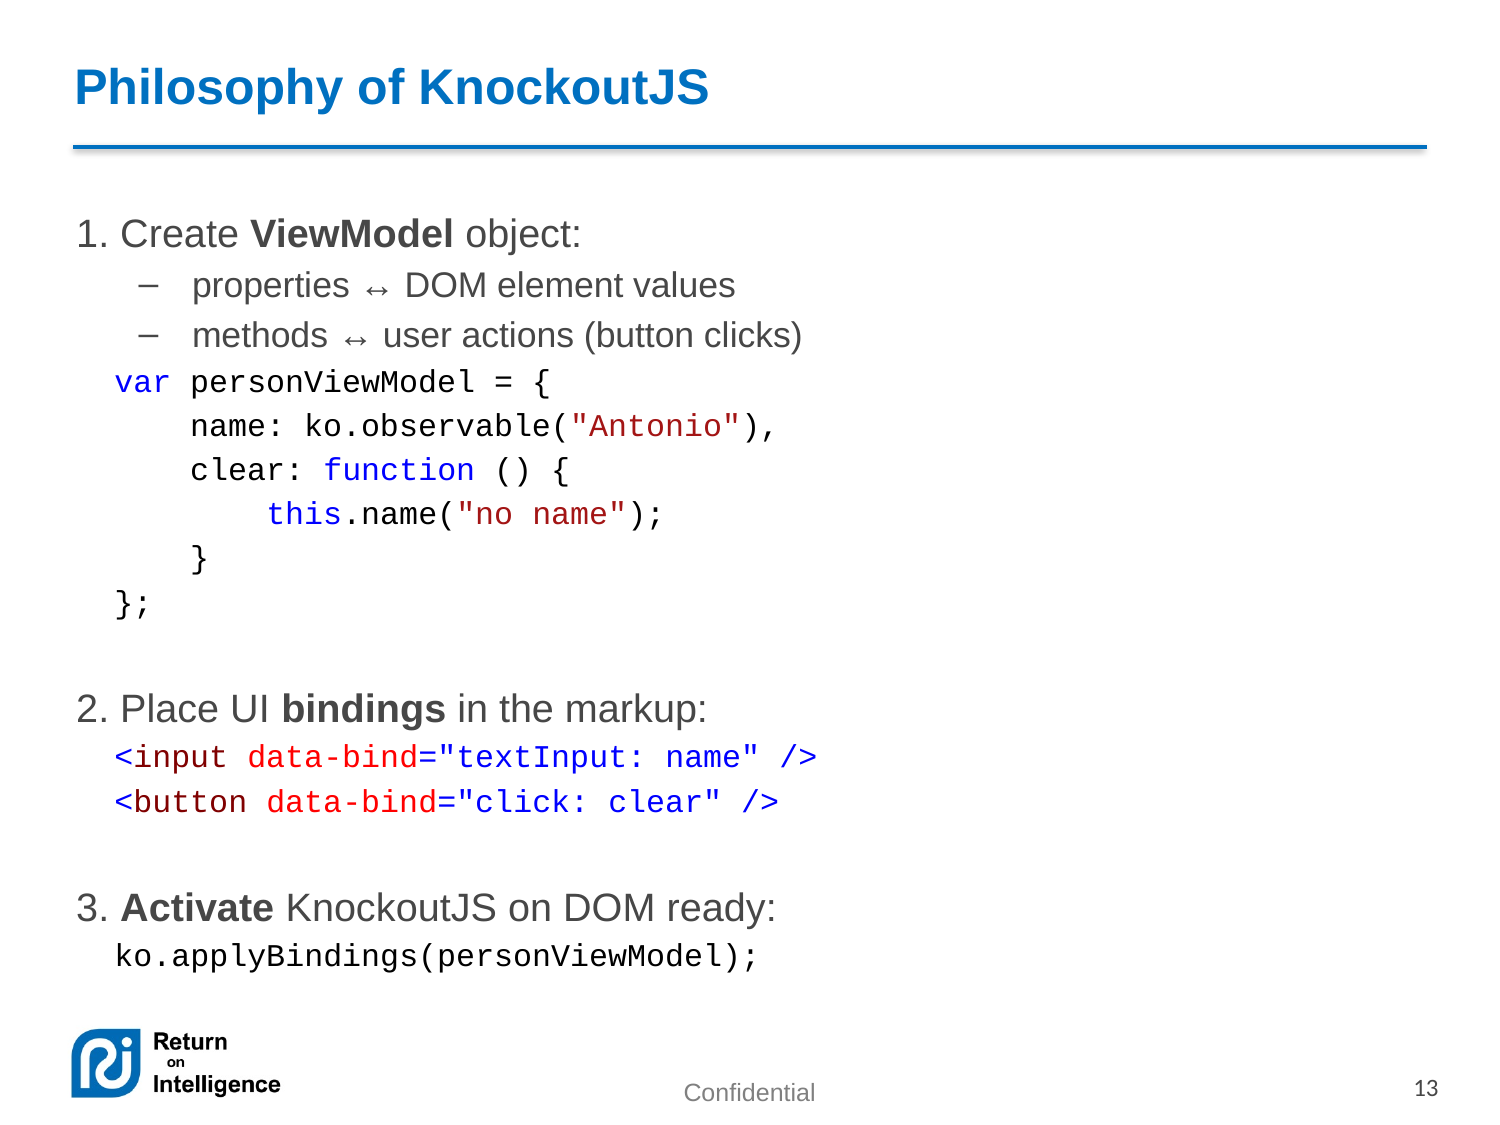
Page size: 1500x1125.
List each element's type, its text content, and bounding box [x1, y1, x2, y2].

title Philosophy of KnockoutJS [59, 2, 1454, 166]
picture [67, 1022, 289, 1098]
list 1. Create ViewModel object: properties ↔ DOM element values methods ↔ user actions (button clicks) var personViewModel = { name: ko.observable("Antonio"), clear: function () { this.name("no name"); } }; 2. Place UI bindings in the markup: <input data-bind="textInput: name" /> <button data-bind="click: clear" /> 3. Activate KnockoutJS on DOM ready: ko.applyBindings(personViewModel); [61, 199, 1454, 988]
